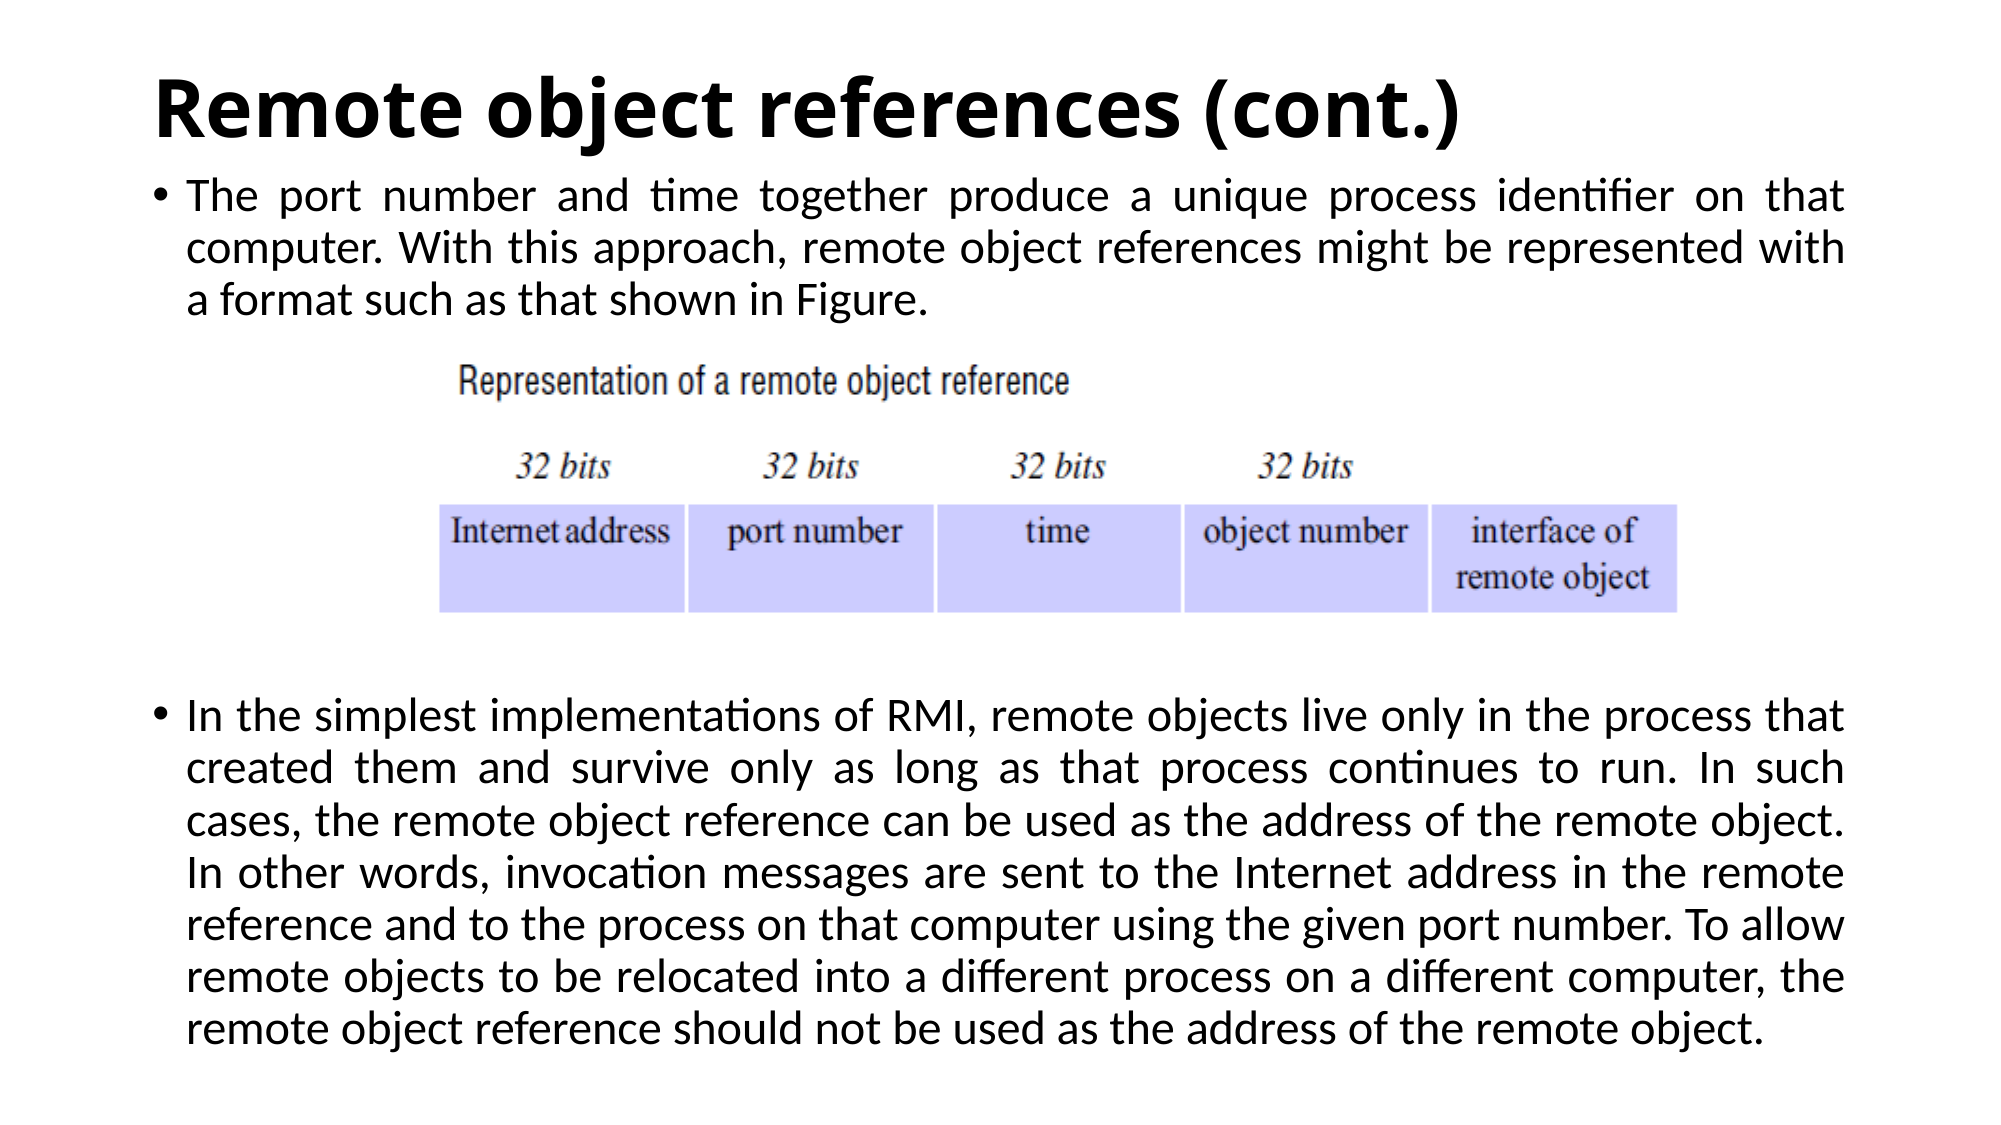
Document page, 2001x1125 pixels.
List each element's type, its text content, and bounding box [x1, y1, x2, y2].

title Remote object references (cont.) [137, 59, 1863, 162]
list The port number and time together produce a unique process identifier on that computer. With this approach, remote object references might be represented with a format such as that shown in Figure. In the simplest implementations of RMI, remote objects live only in the process that created them and survive only as long as that process continues to run. In such cases, the remote object reference can be used as the address of the remote object. In other words, invocation messages are sent to the Internet address in the remote reference and to the process on that computer using the given port number. To allow remote objects to be relocated into a different process on a different computer, the remote object reference should not be used as the address of the remote object. [137, 162, 1863, 1075]
picture [423, 355, 1685, 619]
